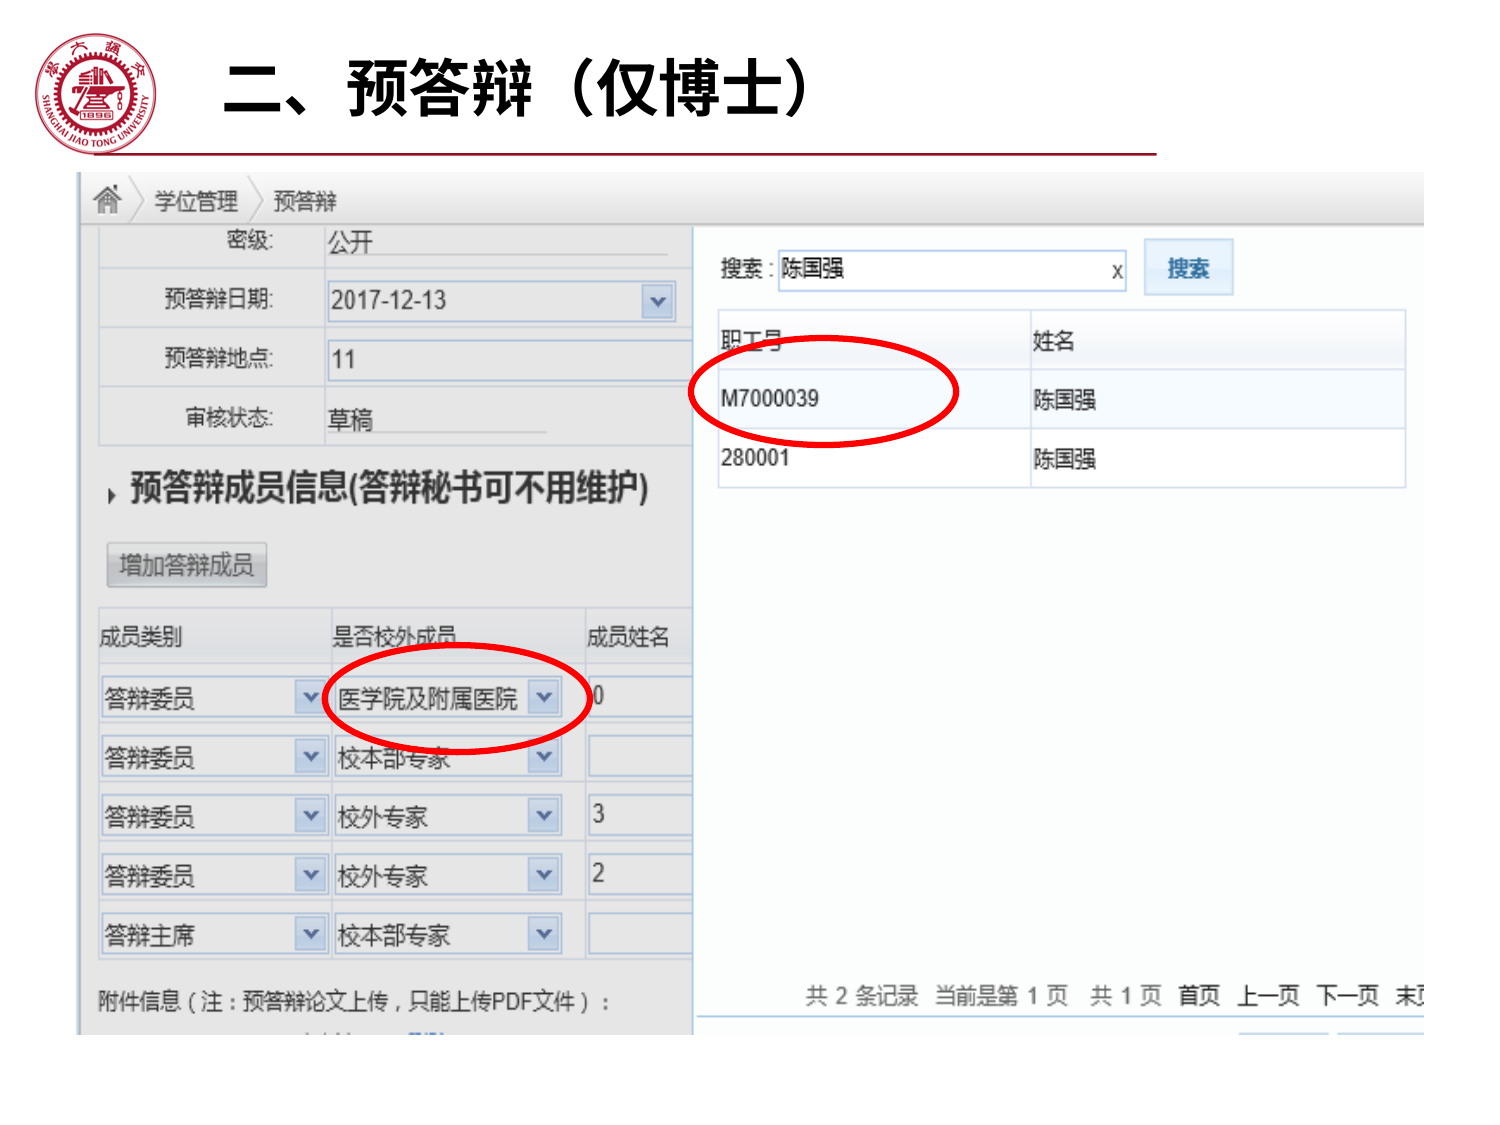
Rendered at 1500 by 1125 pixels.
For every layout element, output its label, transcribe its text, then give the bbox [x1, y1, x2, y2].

picture [0, 0, 1500, 1125]
text_box 二、预答辩（仅博士） [206, 41, 1447, 131]
